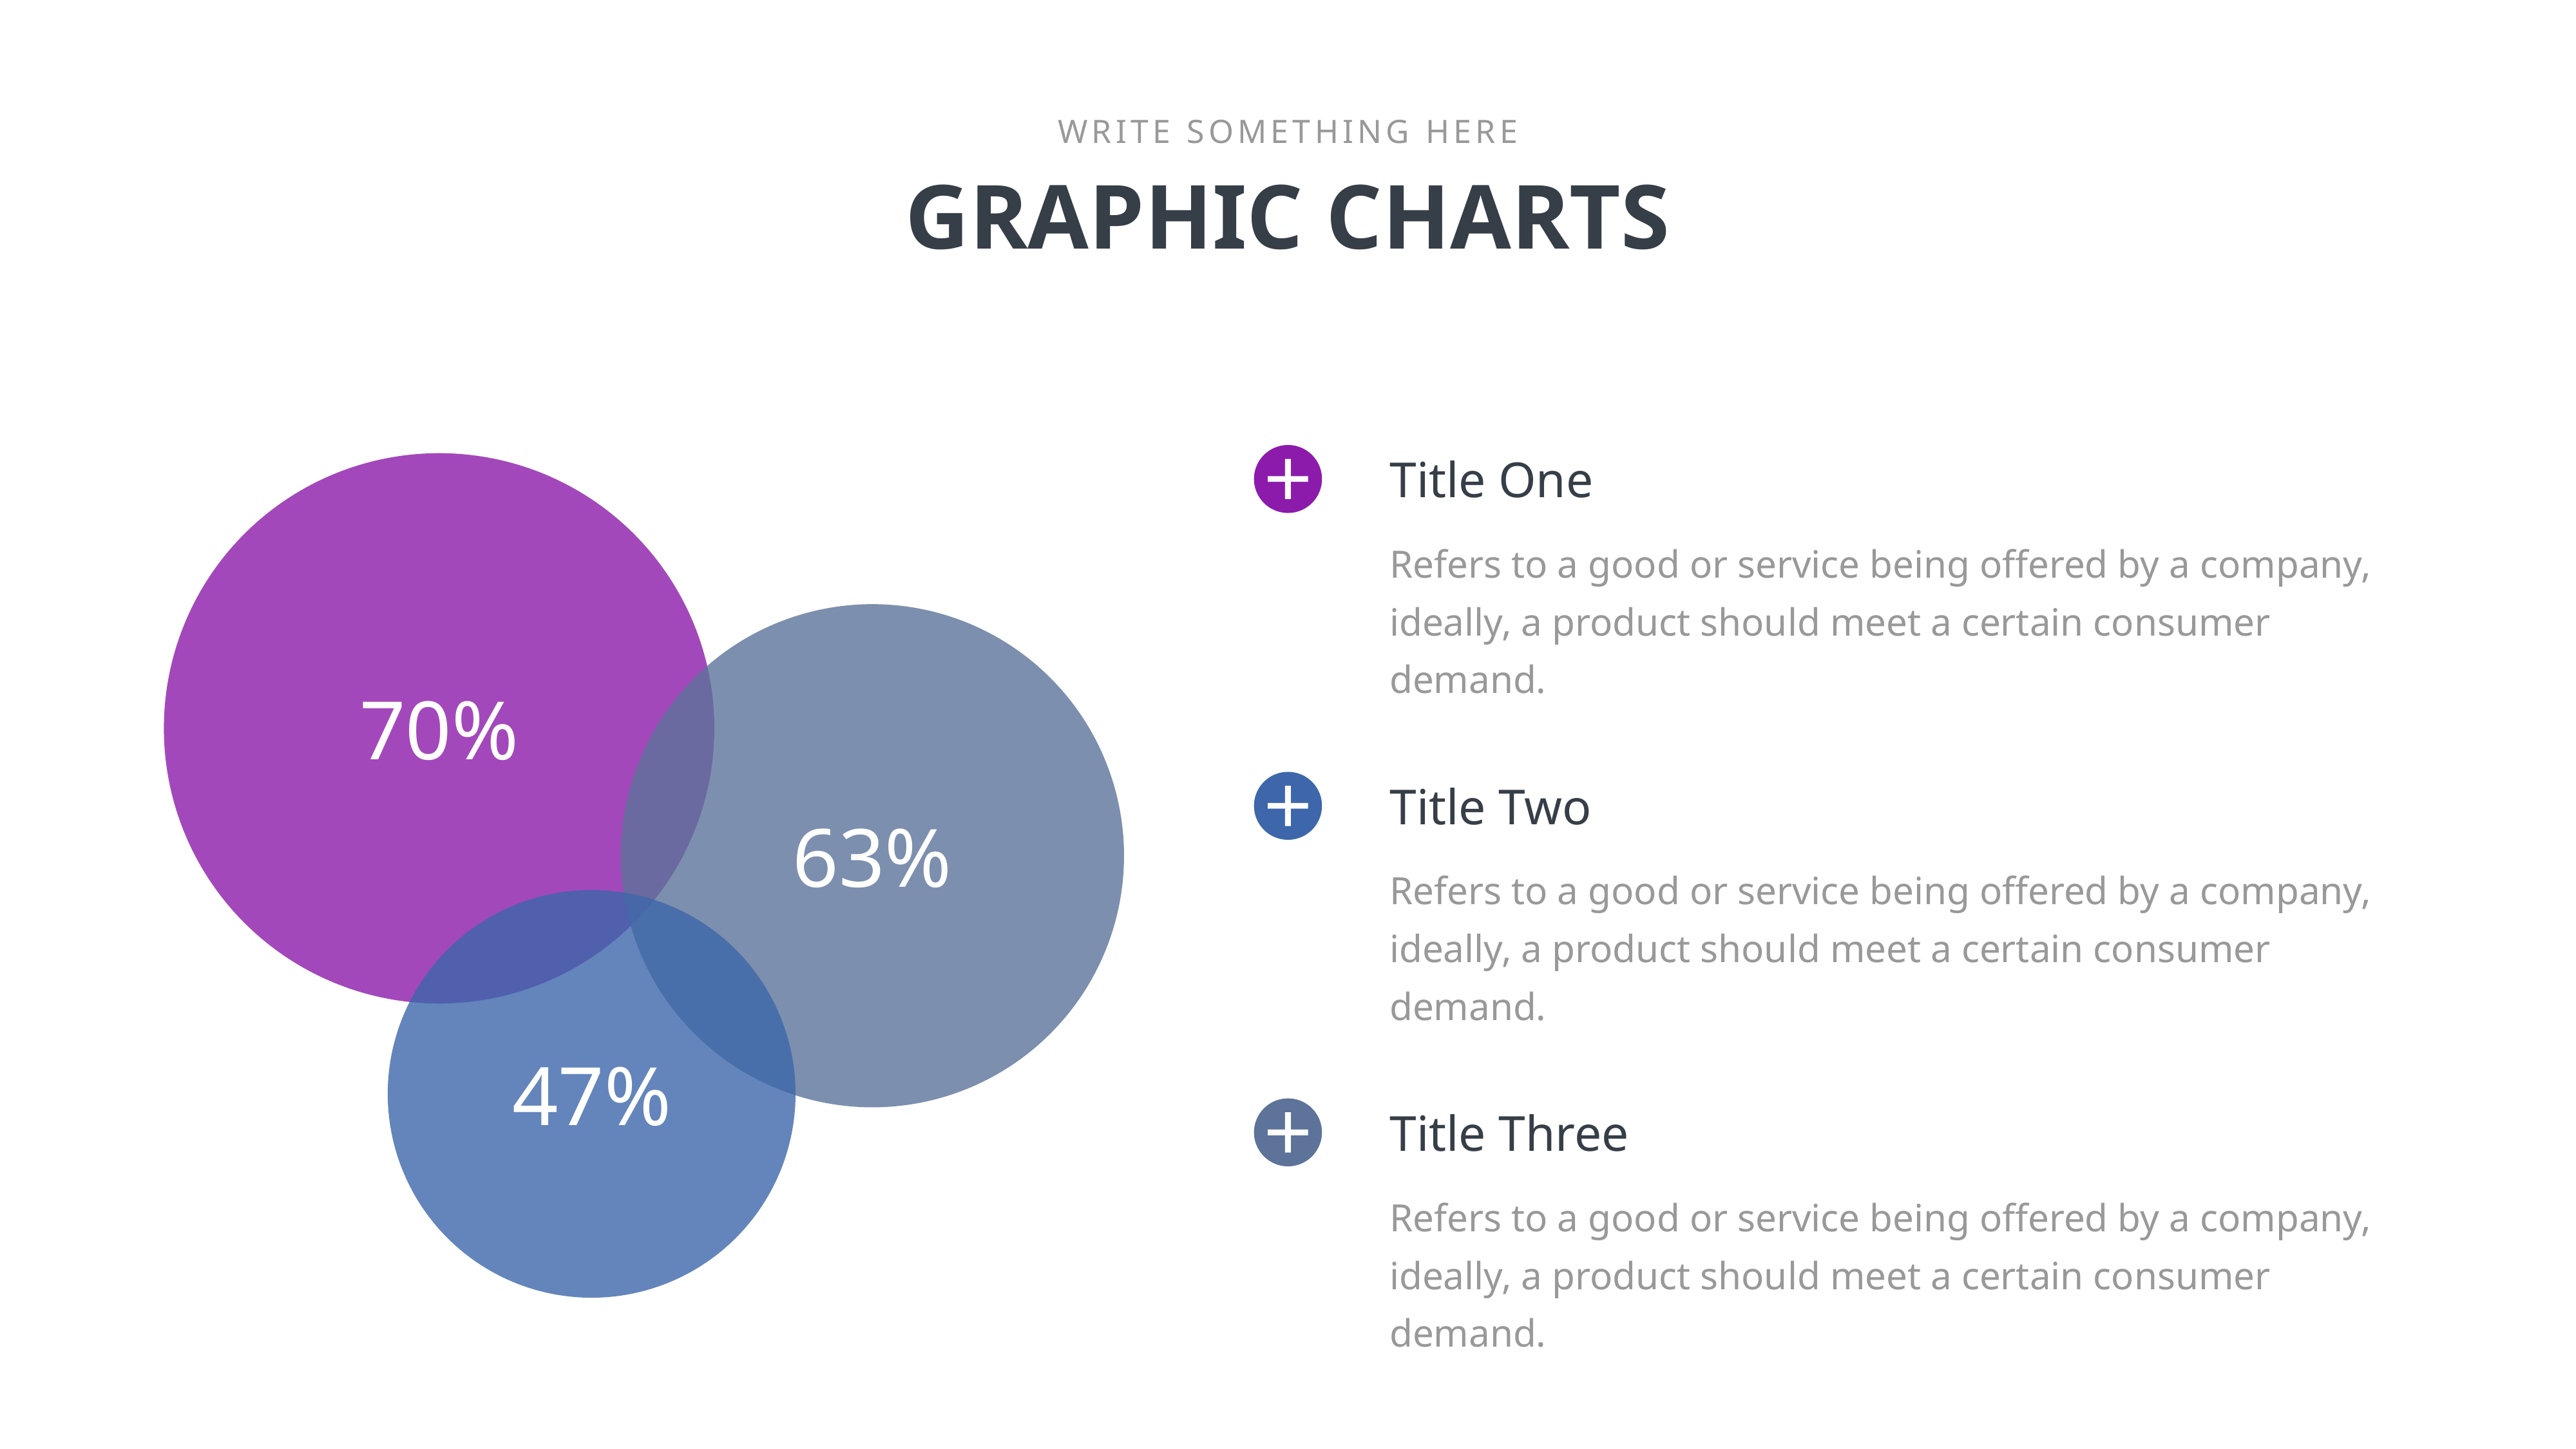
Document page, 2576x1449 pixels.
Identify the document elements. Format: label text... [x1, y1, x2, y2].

text_box [620, 603, 1125, 1108]
text_box Refers to a good or service being offered by a company, ideally, a product should meet a certain consumer demand. [1380, 849, 2412, 1033]
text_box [1254, 1098, 1322, 1167]
text_box 47% [502, 1040, 681, 1146]
text_box Title One [1380, 444, 1786, 513]
text_box WRITE SOMETHING HERE [1048, 106, 1528, 155]
text_box 70% [350, 674, 528, 781]
text_box Title Two [1380, 771, 1786, 839]
text_box [386, 889, 797, 1299]
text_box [1254, 772, 1322, 840]
text_box Refers to a good or service being offered by a company, ideally, a product should meet a certain consumer demand. [1380, 523, 2412, 706]
text_box GRAPHIC CHARTS [735, 155, 1841, 272]
text_box Refers to a good or service being offered by a company, ideally, a product should meet a certain consumer demand. [1380, 1177, 2412, 1359]
text_box 63% [783, 802, 962, 909]
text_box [1254, 444, 1322, 513]
text_box [163, 452, 708, 1003]
text_box Title Three [1380, 1098, 1786, 1166]
